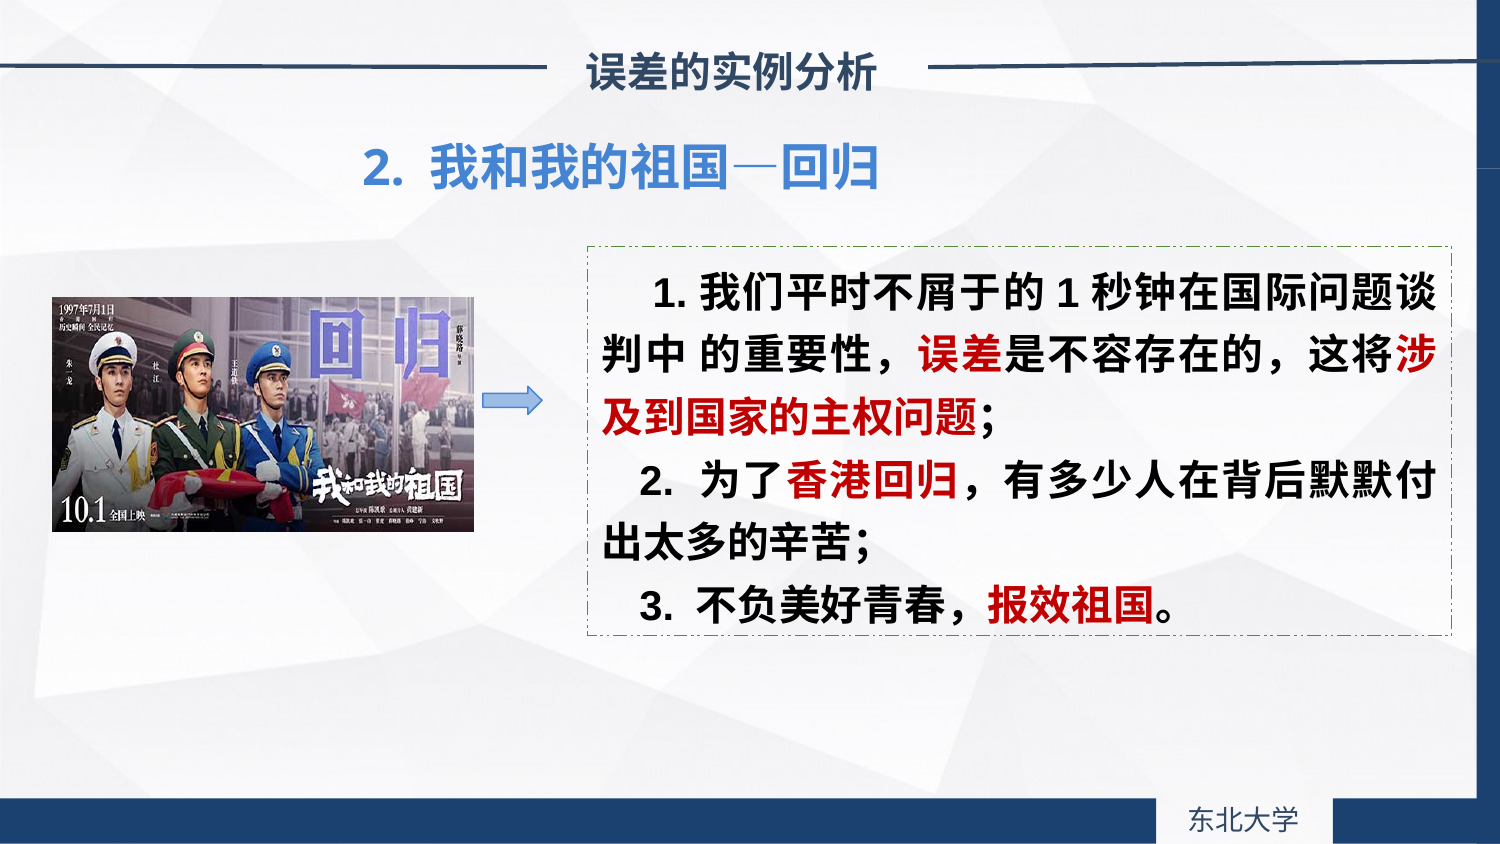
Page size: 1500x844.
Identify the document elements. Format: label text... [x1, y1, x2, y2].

text_box 2. 我和我的祖国—回归 [347, 128, 1166, 203]
text_box 误差的实例分析 [545, 38, 919, 103]
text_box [927, 60, 1500, 68]
text_box [483, 386, 543, 415]
picture [0, 0, 1476, 844]
text_box 1.我们平时不屑于的1秒钟在国际问题谈判中 的重要性，误差是不容存在的，这将涉及到国家的主权问题； 2. 为了香港回归，有多少人在背后默默付出太多的辛苦； 3. 不负美好青春，报效祖国。 [587, 246, 1452, 636]
